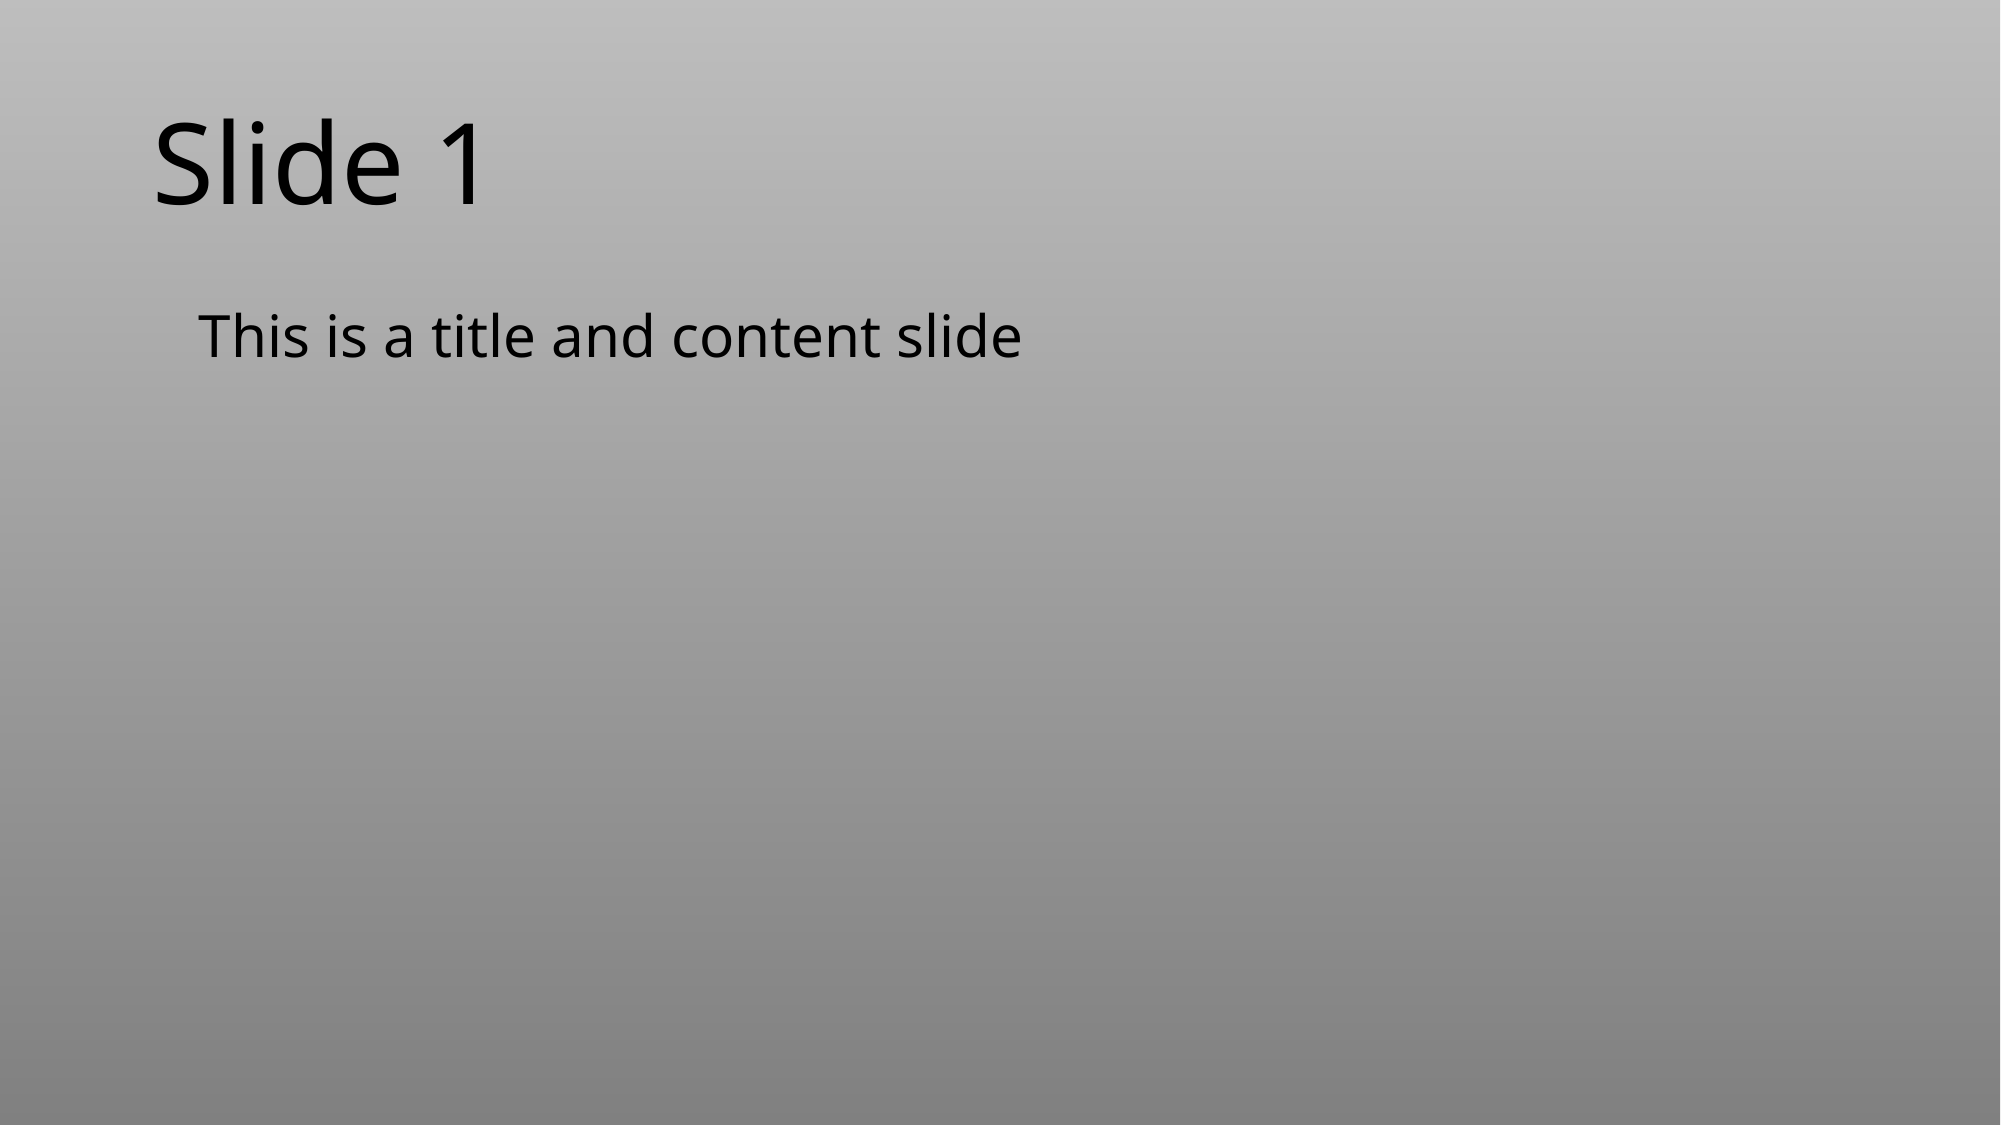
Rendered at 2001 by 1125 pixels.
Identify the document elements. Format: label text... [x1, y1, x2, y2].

picture [0, 0, 2001, 1125]
list This is a title and content slide [183, 299, 1863, 1014]
title Slide 1 [137, 59, 1863, 278]
